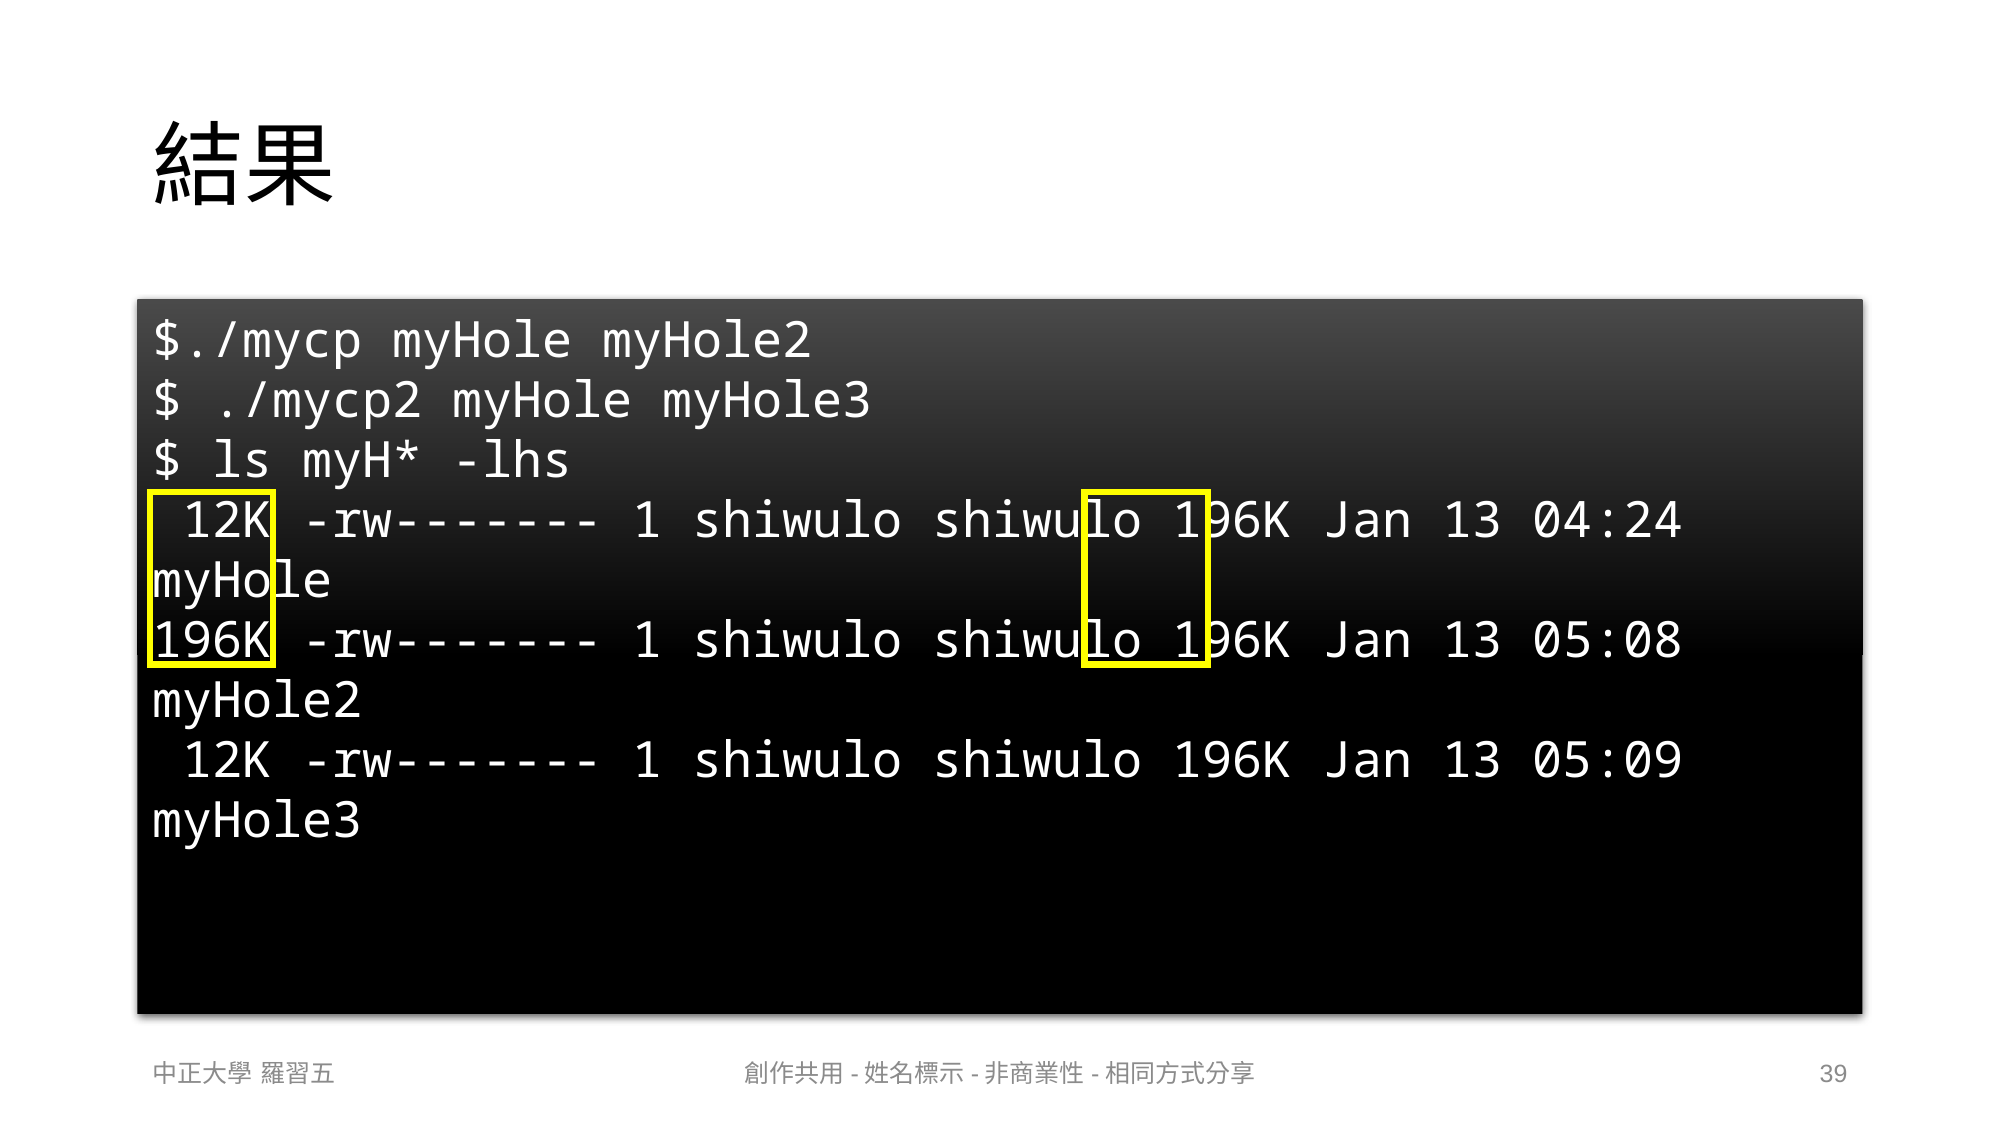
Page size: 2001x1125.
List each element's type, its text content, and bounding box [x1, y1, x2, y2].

slide_number 中正大學 羅習五 [137, 1042, 588, 1103]
title 結果 [137, 59, 1863, 278]
footer 創作共用-姓名標示-非商業性-相同方式分享 [662, 1042, 1338, 1103]
text_box [149, 491, 274, 665]
text_box [1083, 491, 1209, 665]
list $./mycp myHole myHole2 $ ./mycp2 myHole myHole3 $ ls myH* -lhs 12K -rw------- 1 shiwulo shiwulo 196K Jan 13 04:24 myHole 196K -rw------- 1 shiwulo shiwulo 196K Jan 13 05:08 myHole2 12K -rw------- 1 shiwulo shiwulo 196K Jan 13 05:09 myHole3 [137, 299, 1863, 1014]
slide_number 39 [1412, 1042, 1863, 1103]
